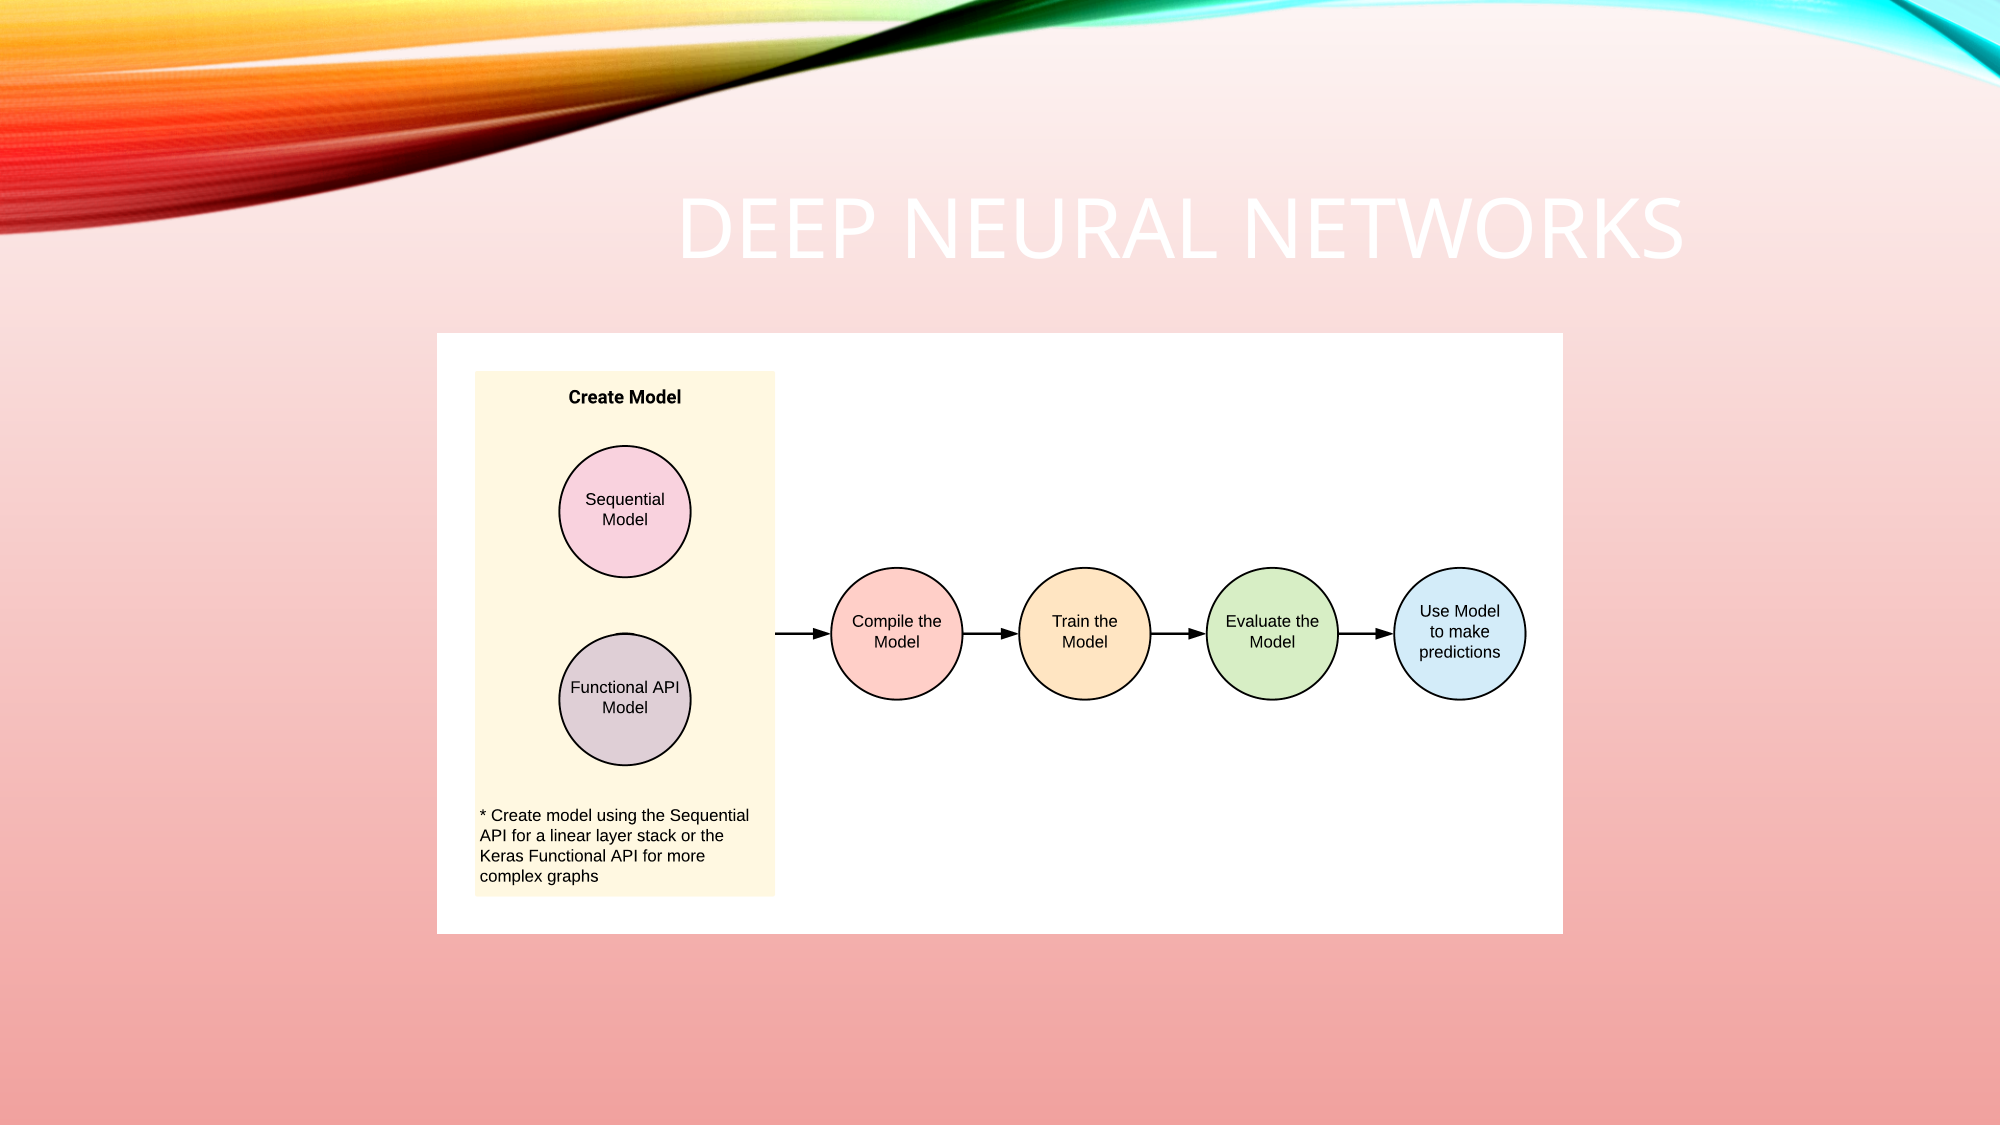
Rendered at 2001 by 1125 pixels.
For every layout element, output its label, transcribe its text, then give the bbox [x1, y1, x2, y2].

title Deep Neural Networks [474, 125, 1888, 338]
picture [0, 0, 2000, 237]
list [437, 333, 1563, 934]
